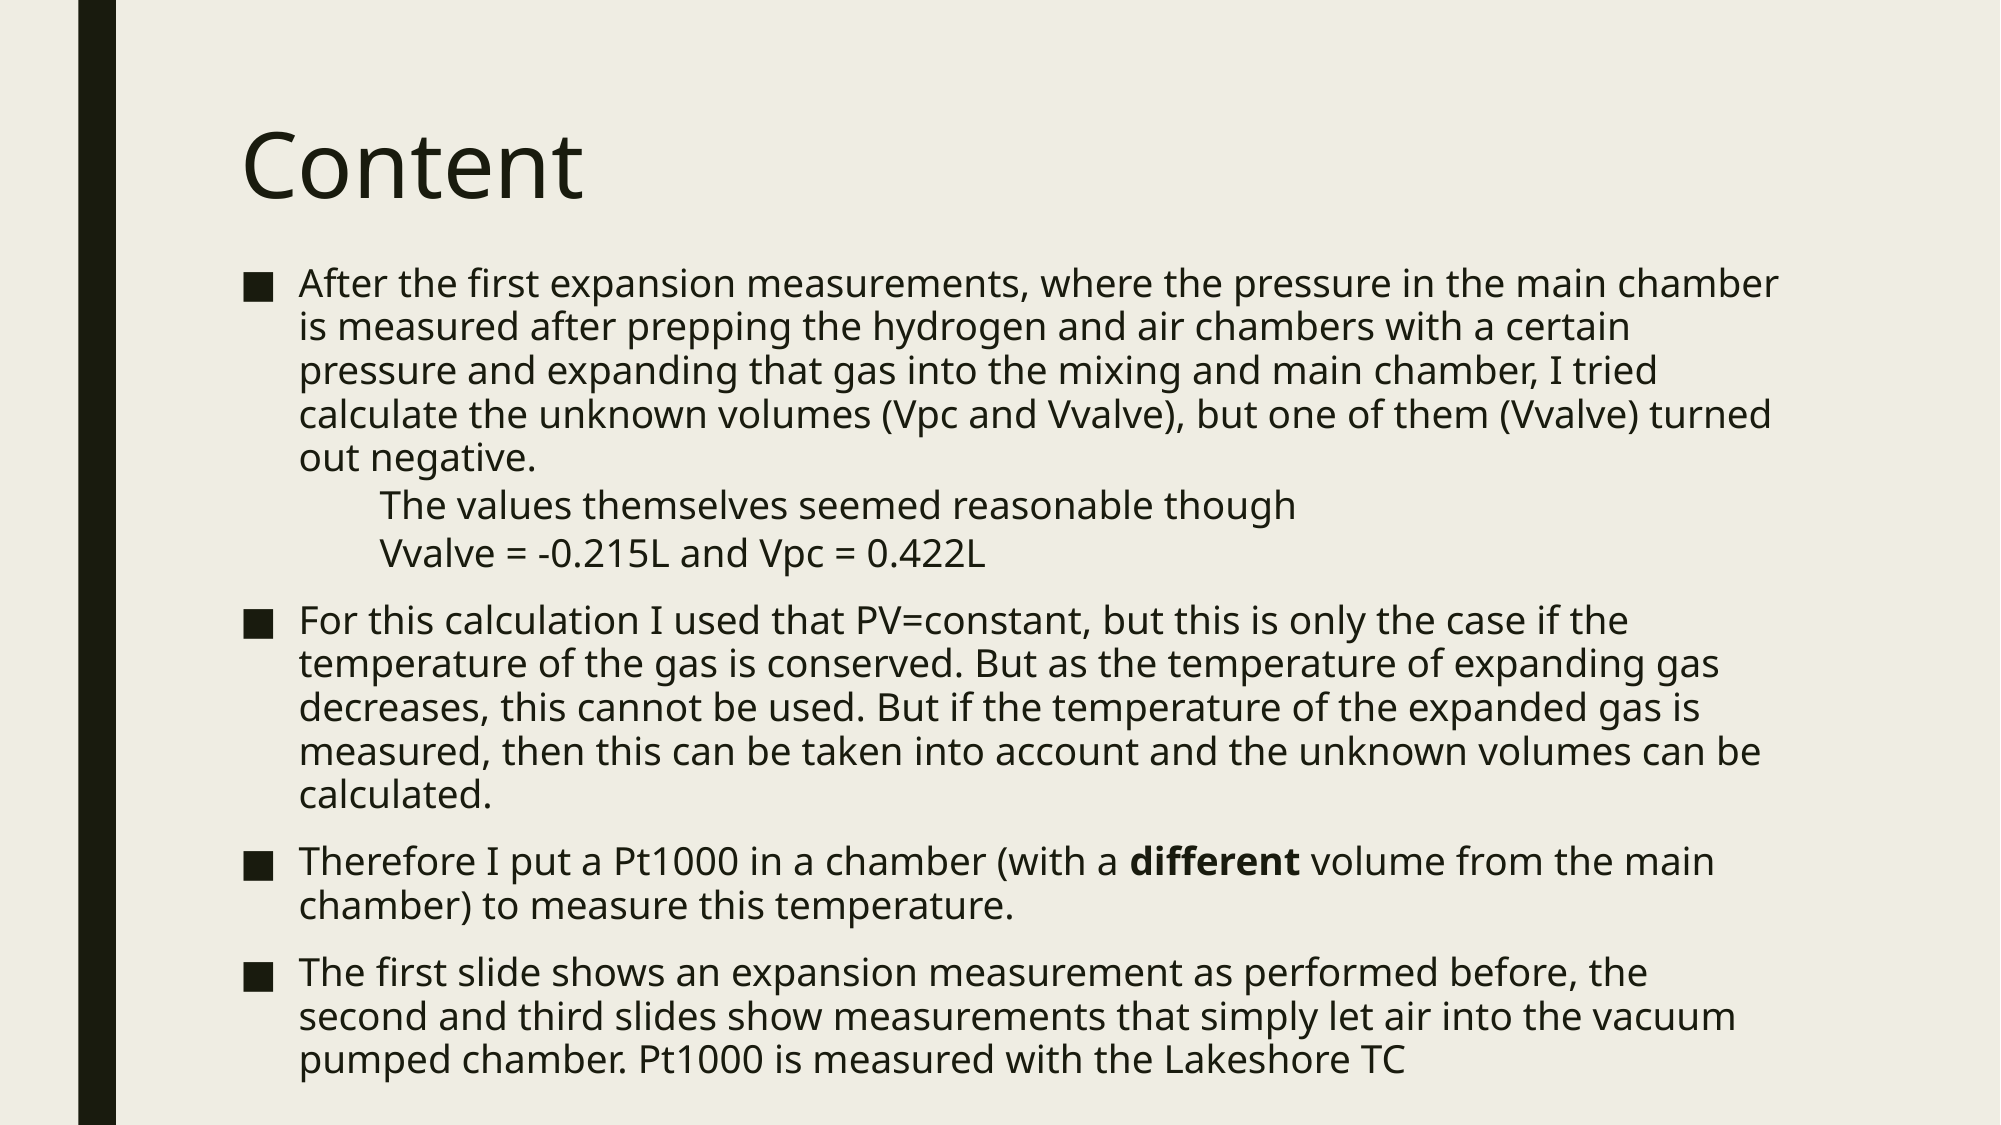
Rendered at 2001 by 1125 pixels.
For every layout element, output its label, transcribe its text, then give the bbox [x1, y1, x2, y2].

title Content [225, 112, 1800, 254]
list After the first expansion measurements, where the pressure in the main chamber is measured after prepping the hydrogen and air chambers with a certain pressure and expanding that gas into the mixing and main chamber, I tried calculate the unknown volumes (Vpc and Vvalve), but one of them (Vvalve) turned out negative. The values themselves seemed reasonable though Vvalve = -0.215L and Vpc = 0.422L For this calculation I used that PV=constant, but this is only the case if the temperature of the gas is conserved. But as the temperature of expanding gas decreases, this cannot be used. But if the temperature of the expanded gas is measured, then this can be taken into account and the unknown volumes can be calculated. Therefore I put a Pt1000 in a chamber (with a different volume from the main chamber) to measure this temperature. The first slide shows an expansion measurement as performed before, the second and third slides show measurements that simply let air into the vacuum pumped chamber. Pt1000 is measured with the Lakeshore TC [225, 254, 1800, 1096]
